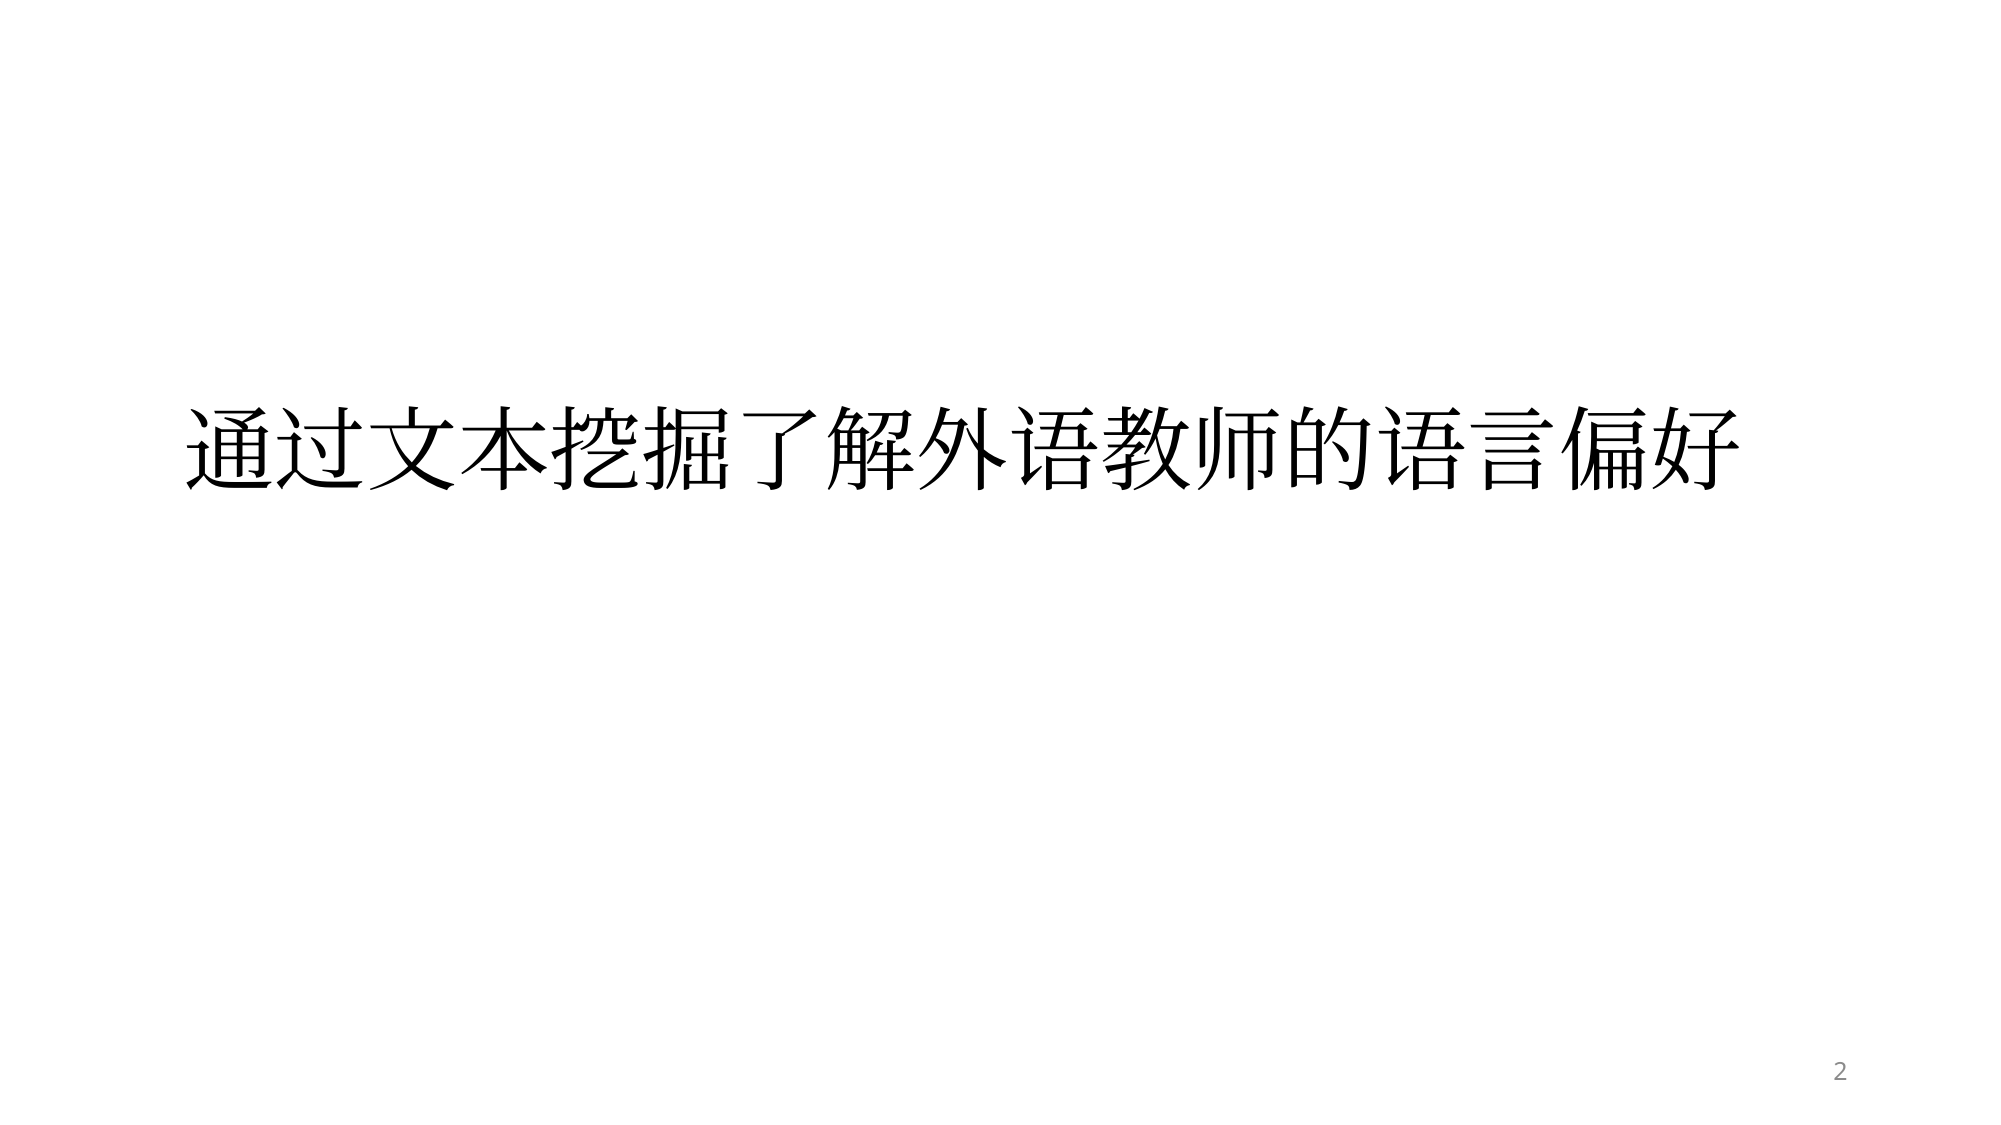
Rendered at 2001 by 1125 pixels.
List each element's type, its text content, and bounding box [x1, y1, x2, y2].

slide_number 2 [1412, 1042, 1863, 1103]
title 通过文本挖掘了解外语教师的语言偏好 [168, 345, 1894, 563]
